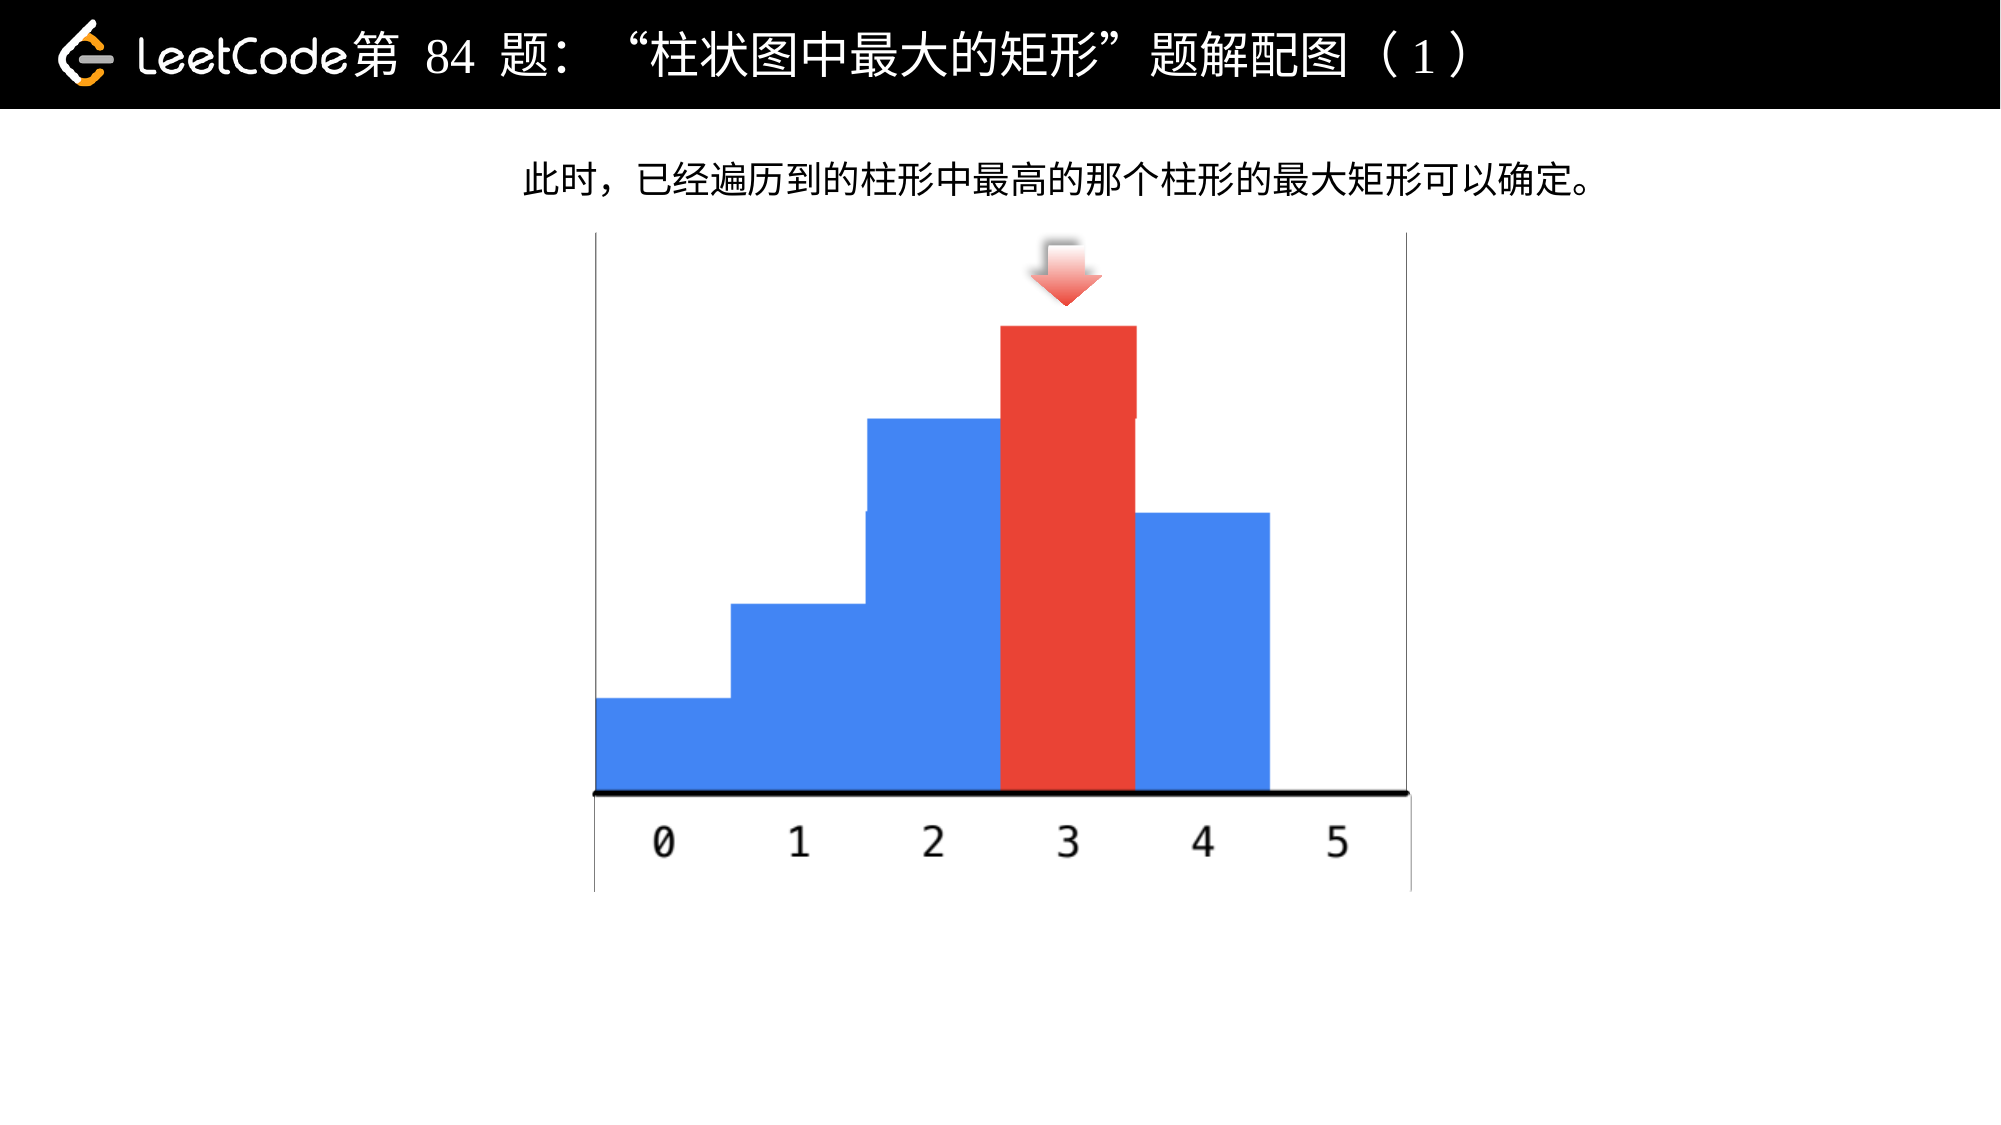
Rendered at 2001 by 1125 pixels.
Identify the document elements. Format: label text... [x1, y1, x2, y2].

text_box 第 84 题：“柱状图中最大的矩形”题解配图（1） [337, 16, 1514, 92]
picture [575, 232, 1424, 892]
picture [57, 14, 347, 100]
text_box 此时，已经遍历到的柱形中最高的那个柱形的最大矩形可以确定。 [507, 148, 1626, 209]
